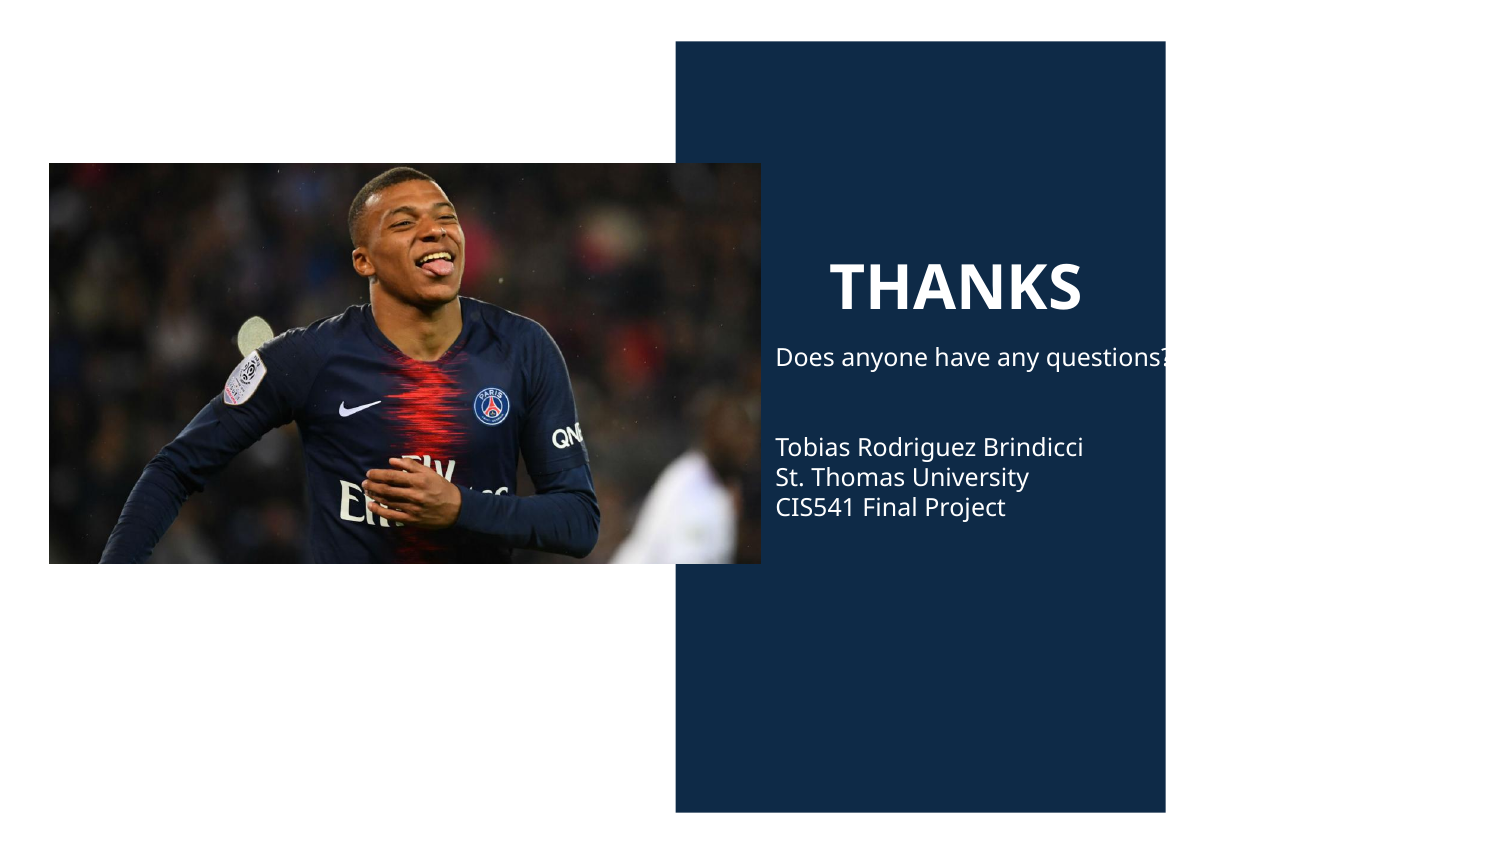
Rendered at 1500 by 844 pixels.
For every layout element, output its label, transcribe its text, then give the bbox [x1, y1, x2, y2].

text_box [675, 41, 814, 326]
subtitle Does anyone have any questions? Tobias Rodriguez Brindicci St. Thomas University CIS541 Final Project [760, 326, 1229, 620]
title THANKS [814, 0, 1242, 337]
picture [49, 163, 761, 564]
text_box [675, 570, 1166, 813]
